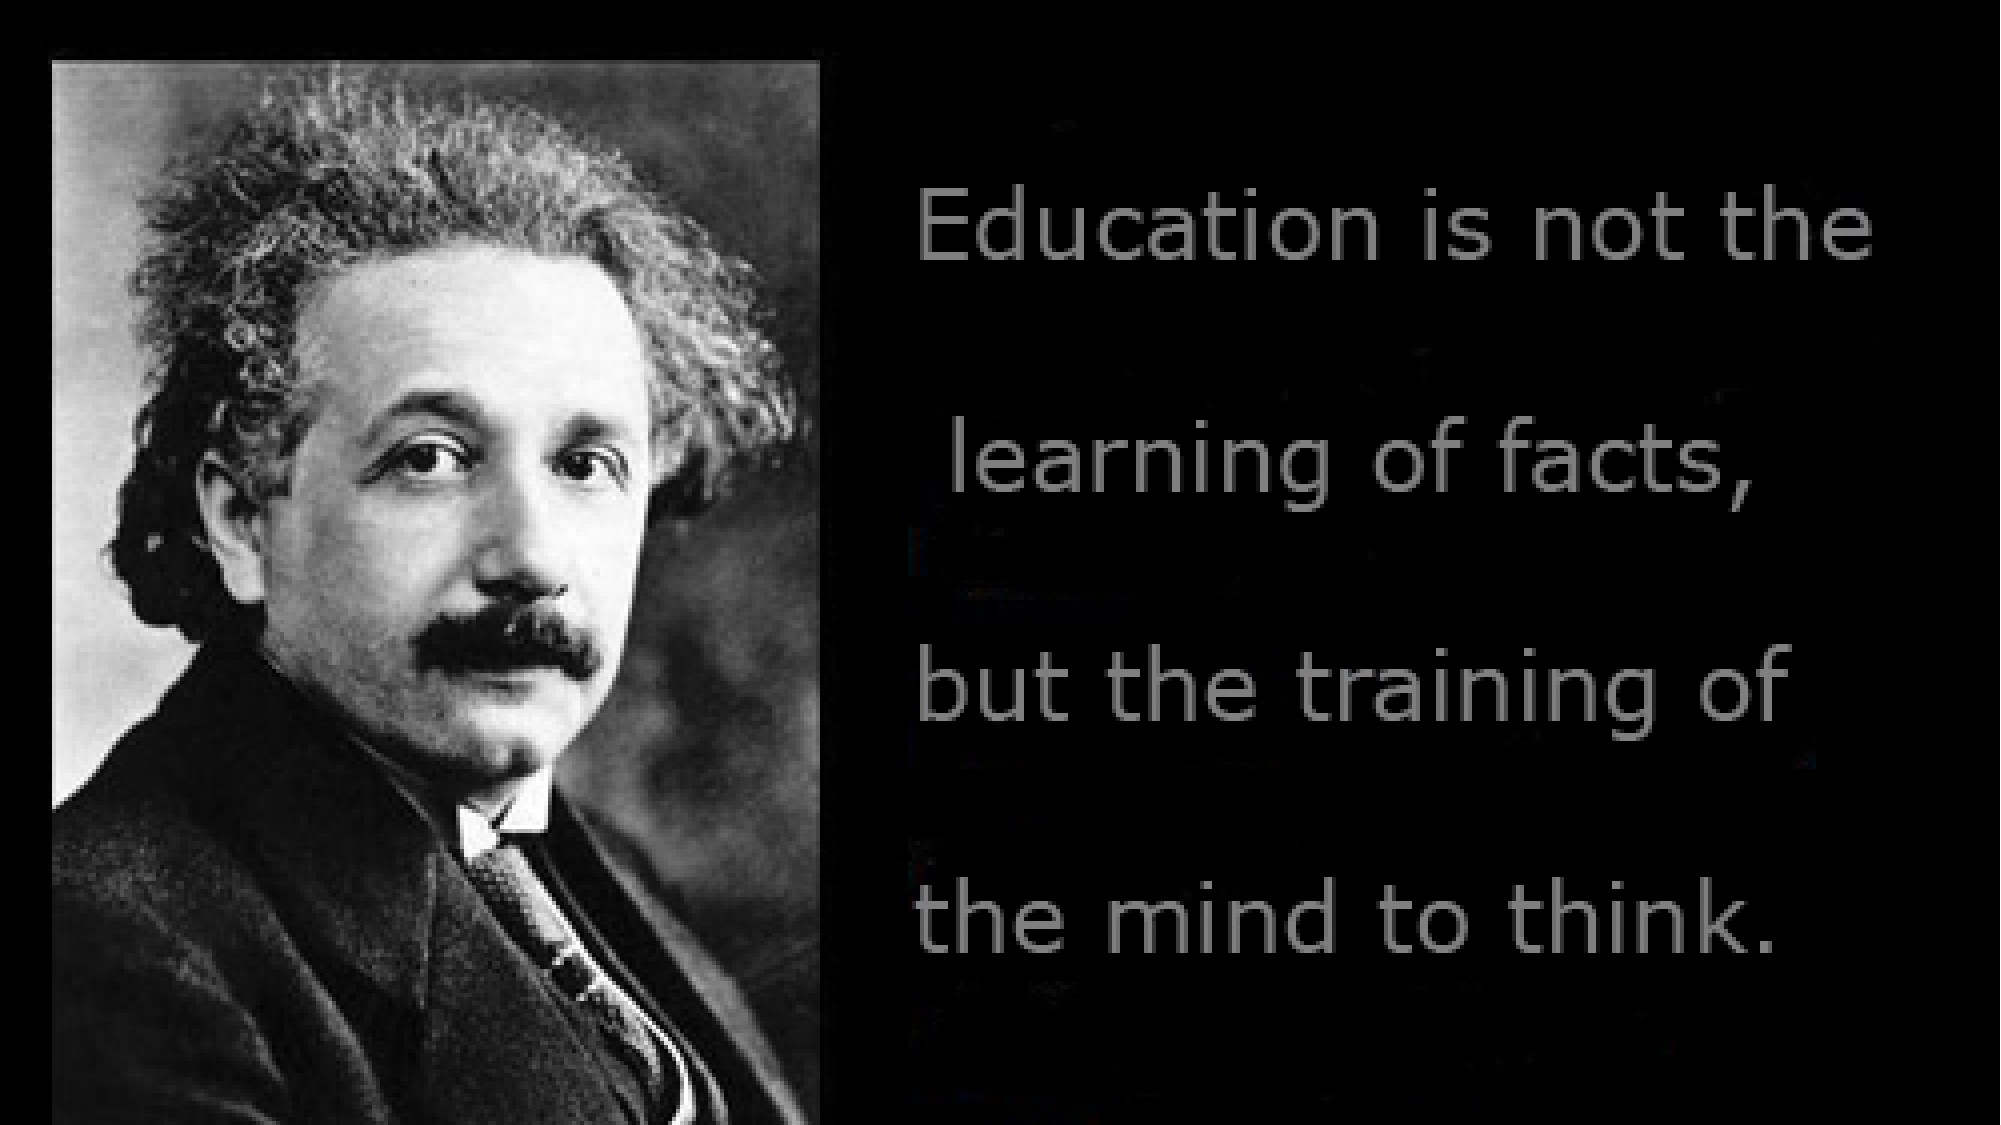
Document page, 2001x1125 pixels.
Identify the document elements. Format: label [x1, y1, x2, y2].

list [0, 0, 2000, 1125]
